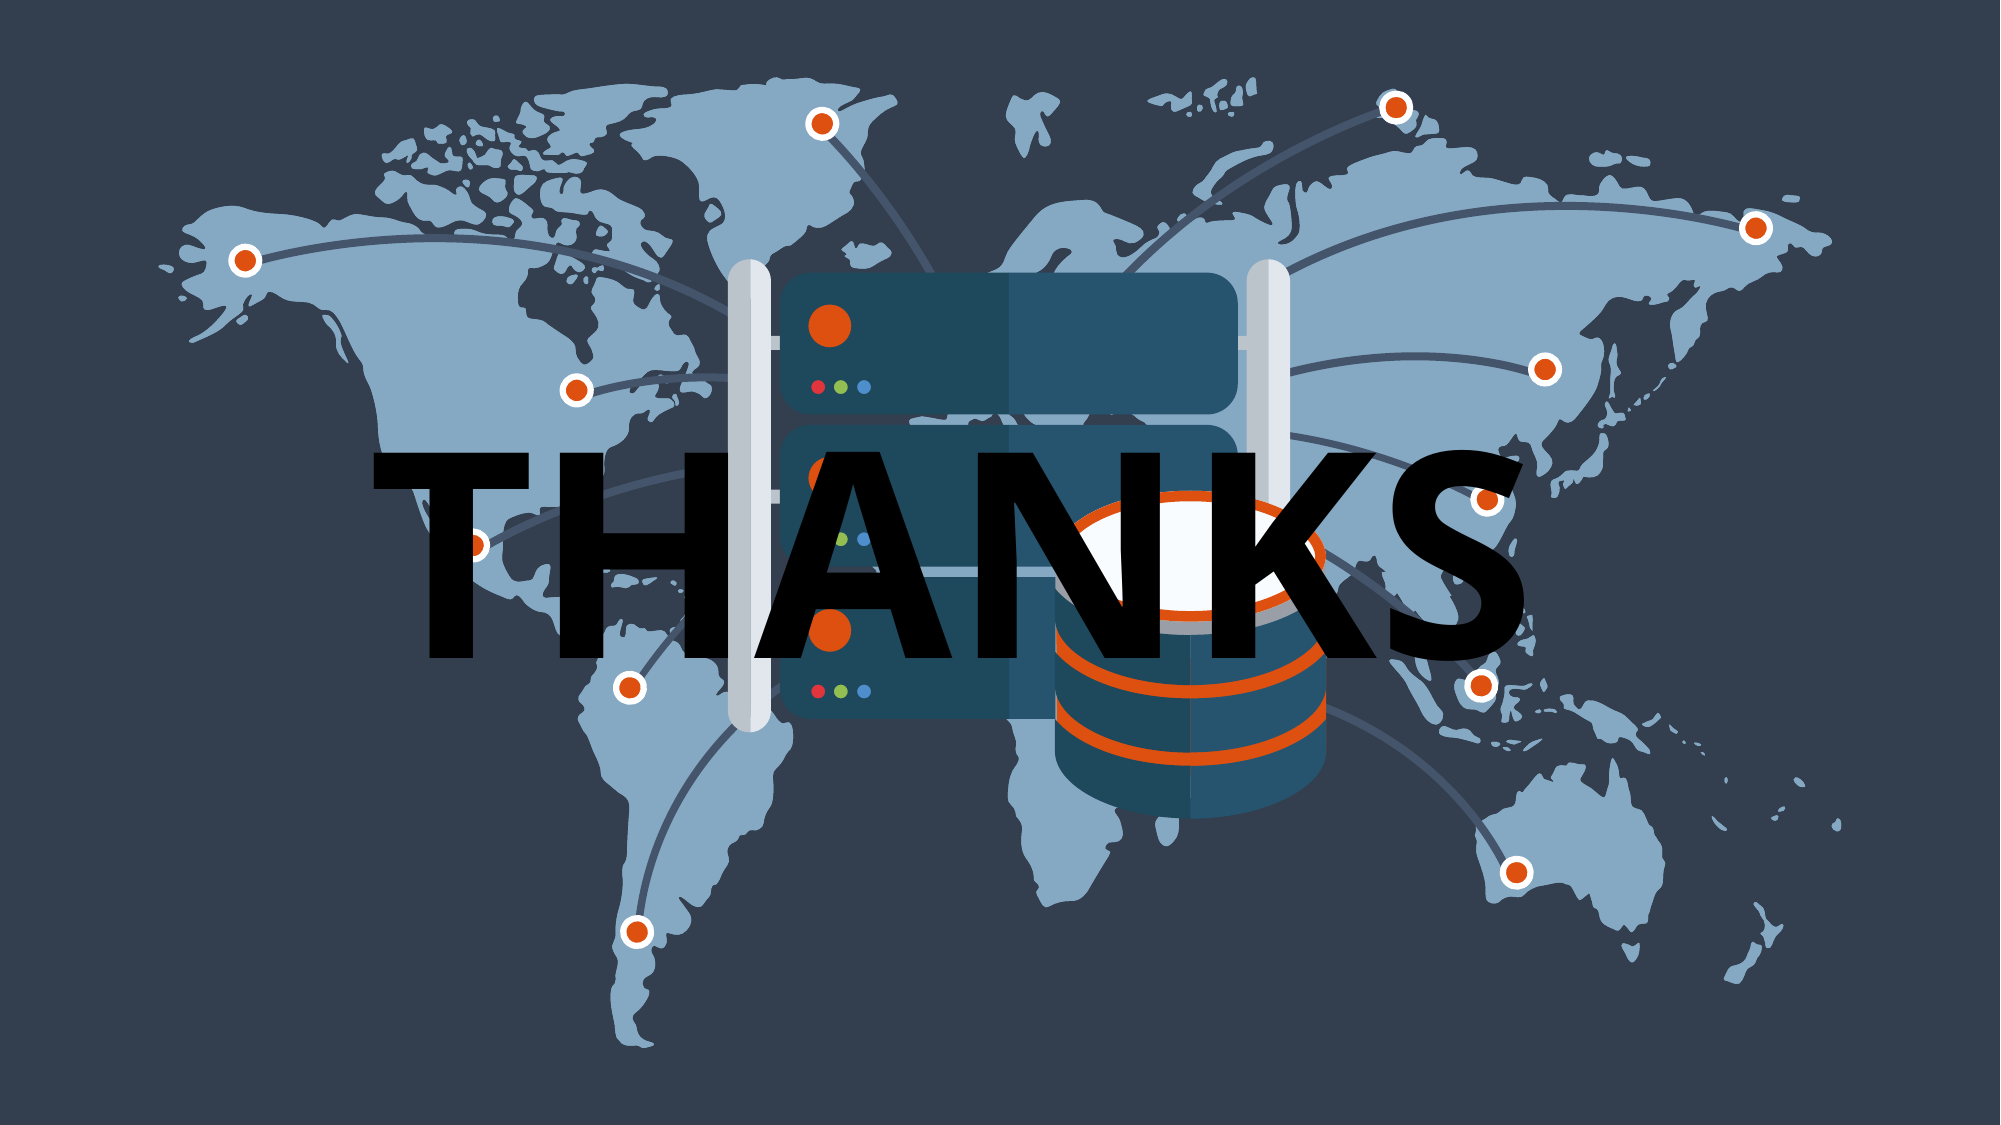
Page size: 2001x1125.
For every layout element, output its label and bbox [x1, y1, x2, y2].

text_box [157, 75, 1843, 1050]
